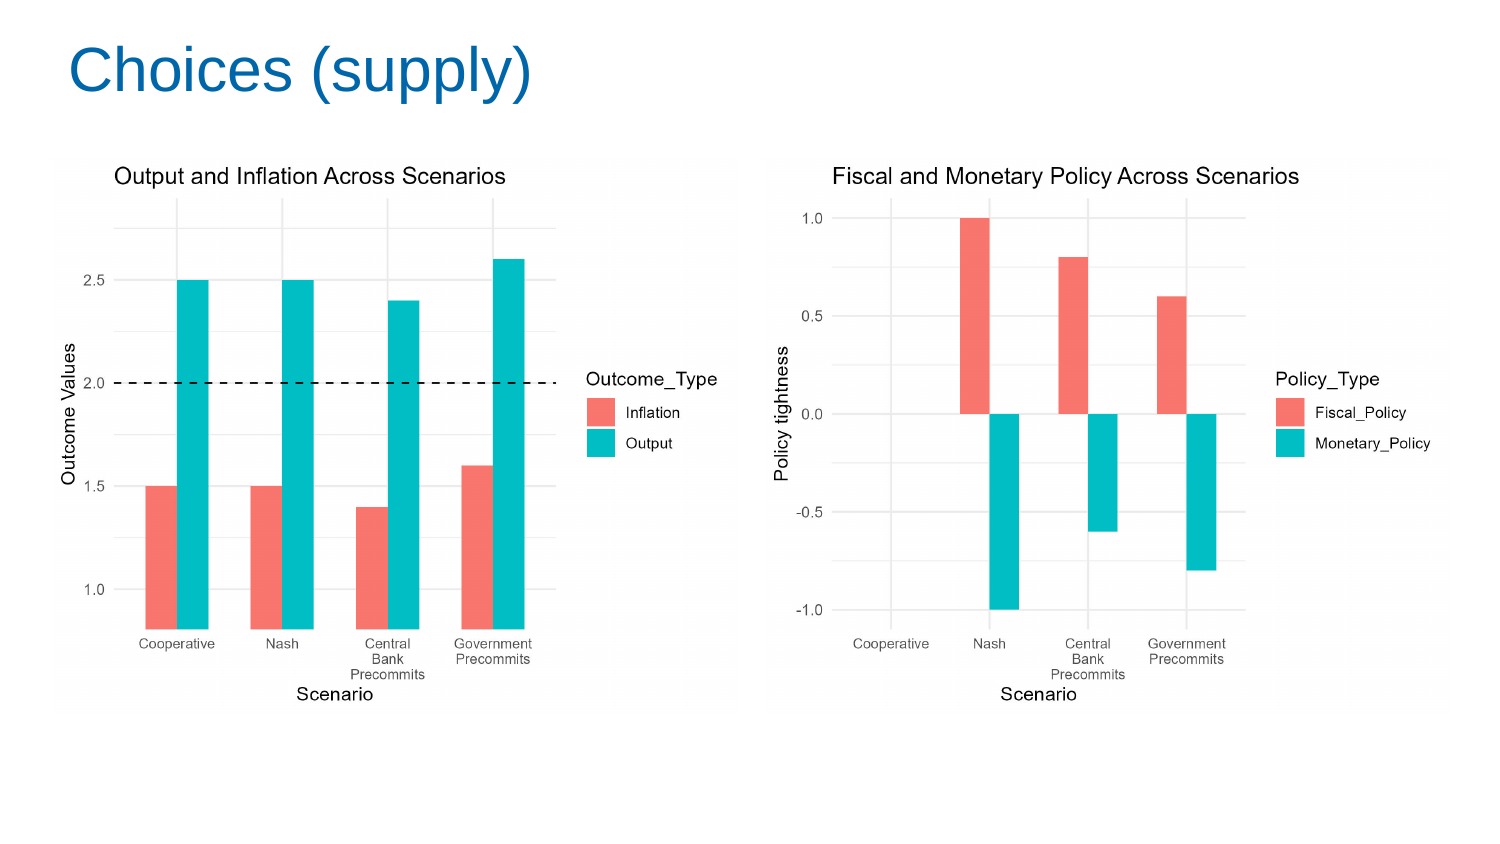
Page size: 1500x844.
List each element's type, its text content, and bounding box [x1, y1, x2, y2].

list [763, 157, 1450, 714]
title Choices (supply) [53, 23, 1450, 112]
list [50, 157, 737, 714]
